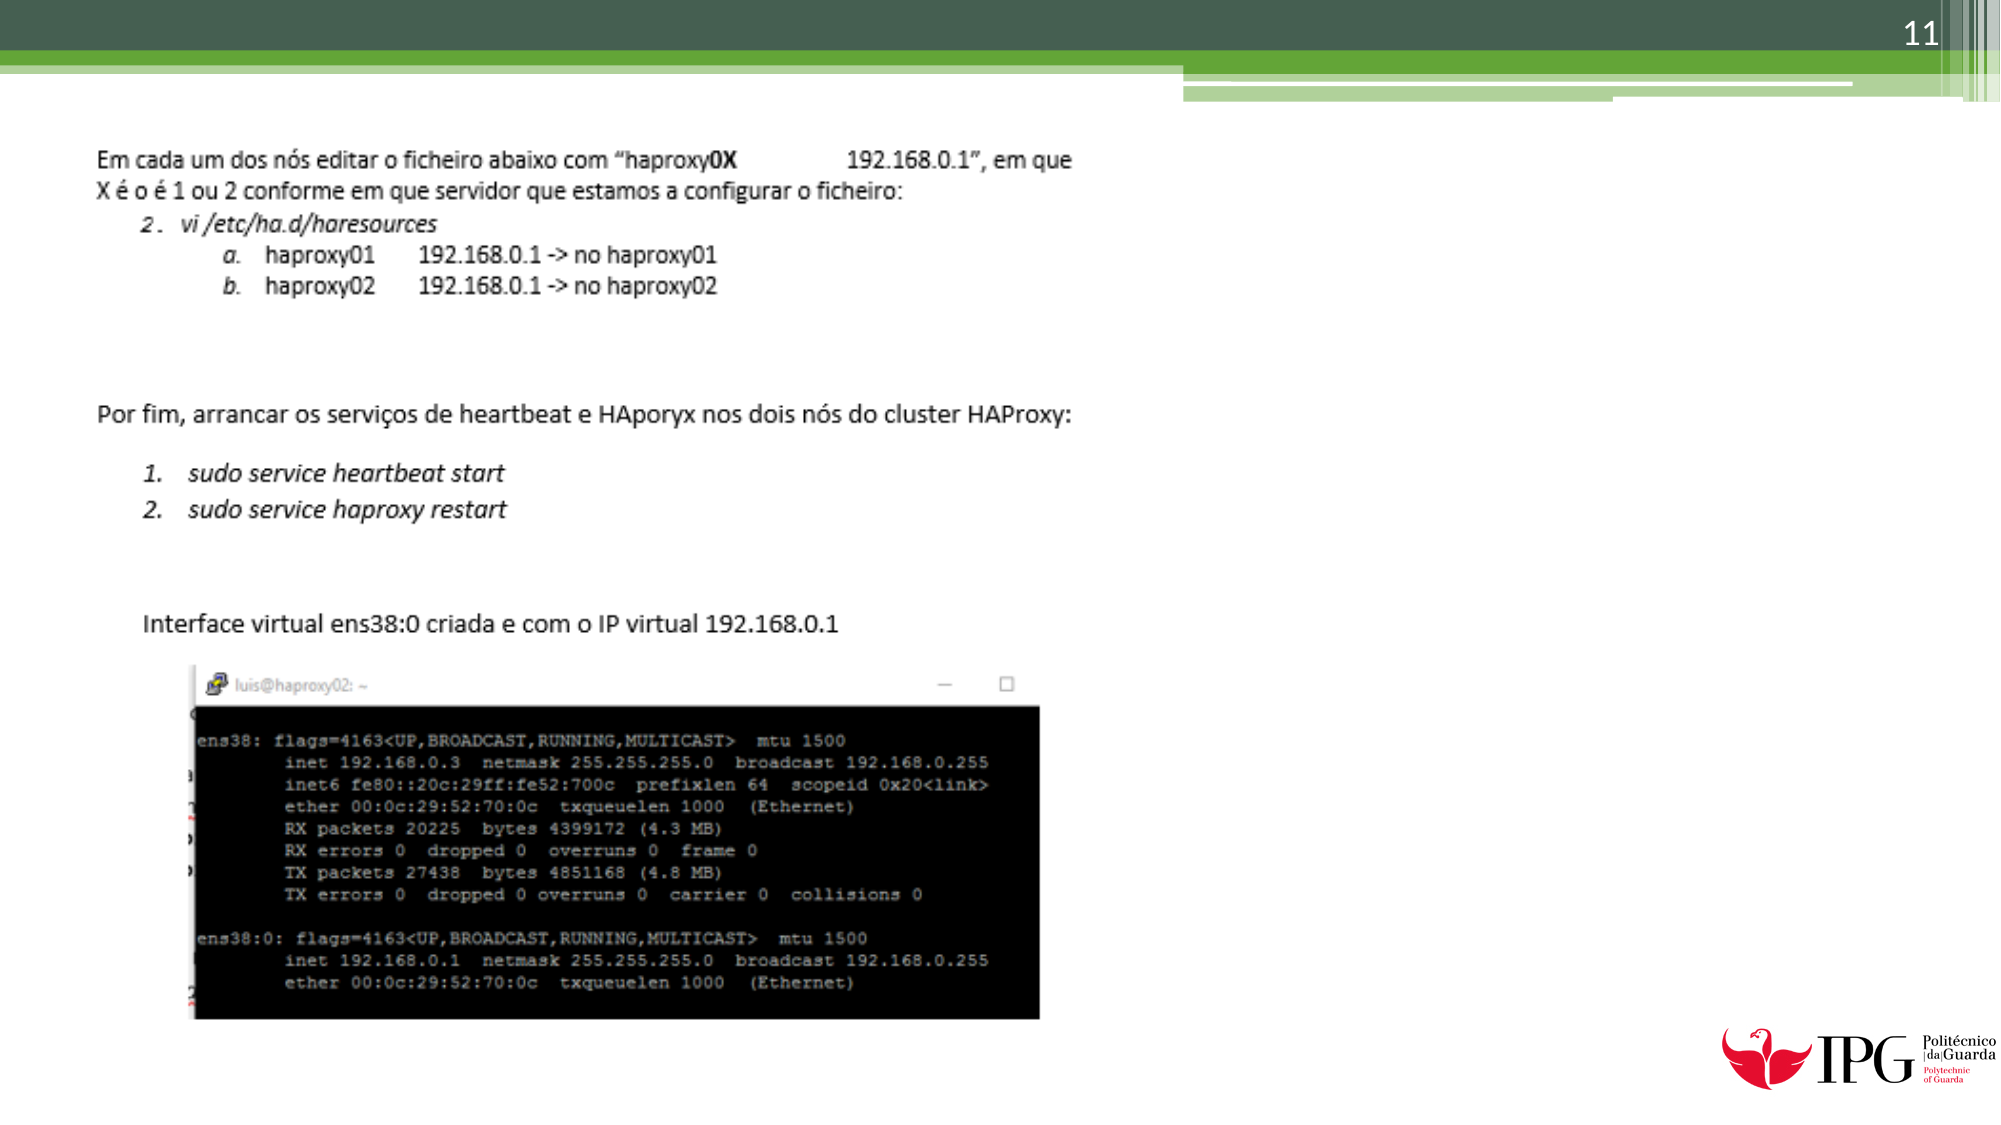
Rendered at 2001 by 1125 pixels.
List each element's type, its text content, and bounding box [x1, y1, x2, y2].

slide_number 11 [1788, 0, 1955, 61]
picture [1713, 993, 2000, 1124]
picture [84, 387, 1084, 1035]
picture [84, 138, 1092, 319]
